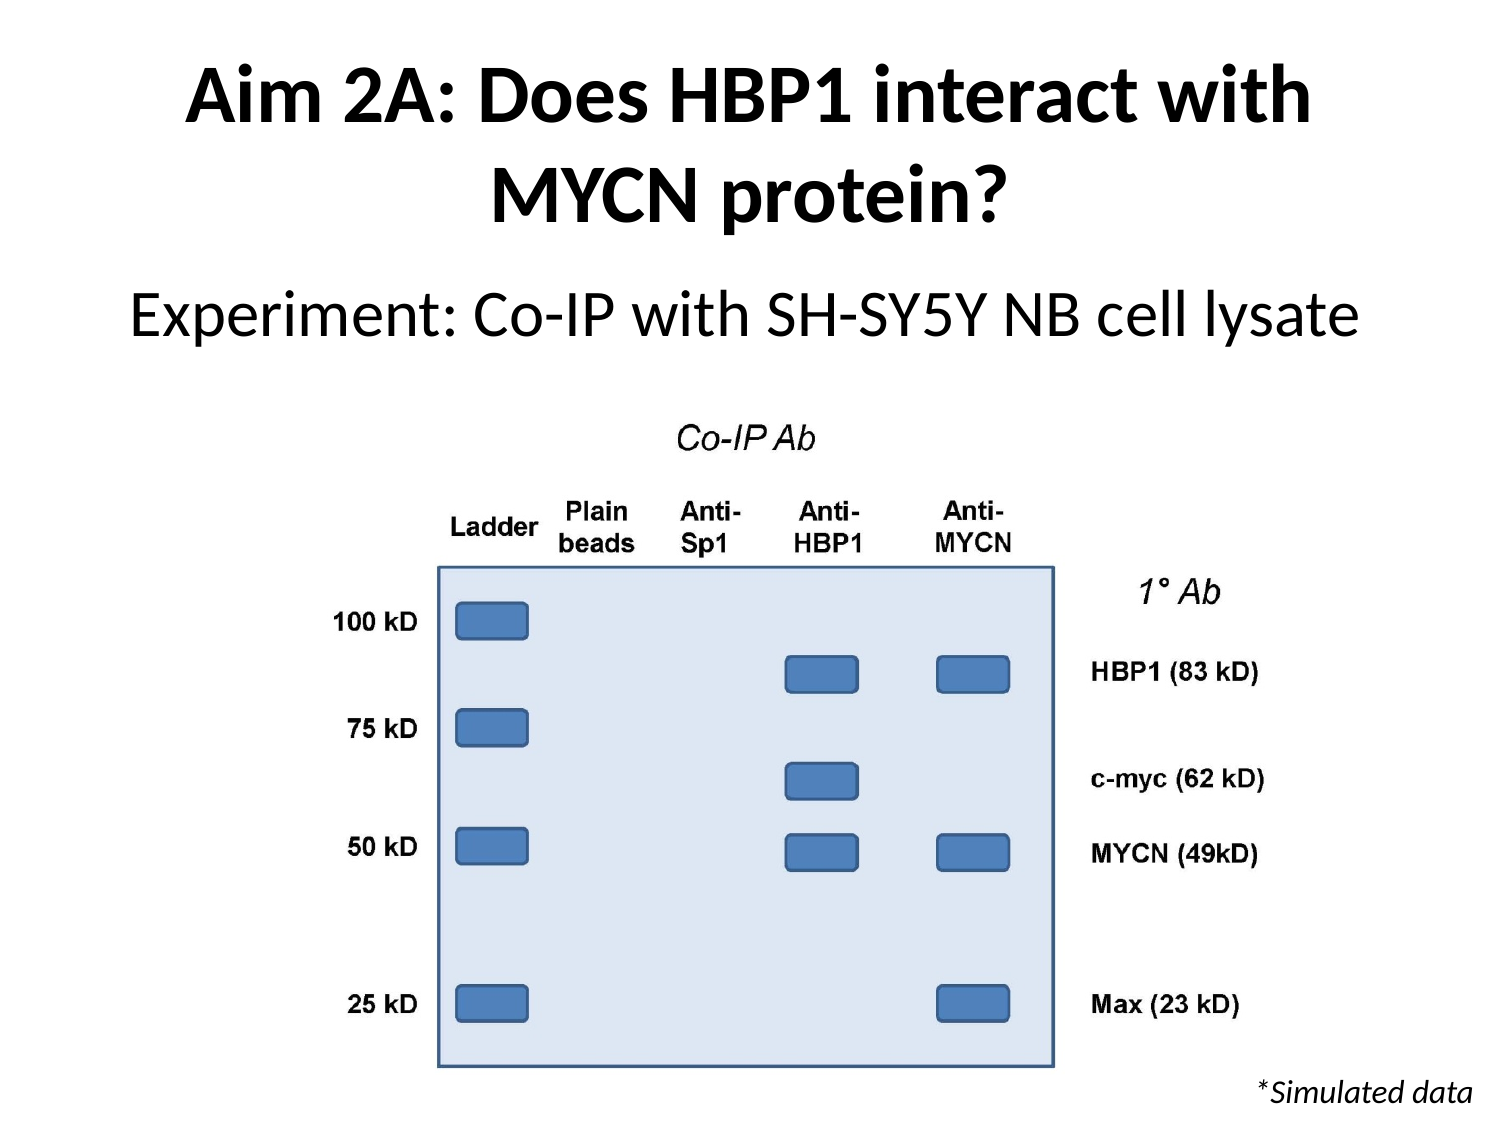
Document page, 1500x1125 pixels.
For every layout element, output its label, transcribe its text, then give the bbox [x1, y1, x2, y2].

title Aim 2A: Does HBP1 interact with MYCN protein? [75, 45, 1425, 233]
picture [324, 412, 1276, 1076]
text_box *Simulated data [1239, 1062, 1490, 1118]
list Experiment: Co-IP with SH-SY5Y NB cell lysate [12, 262, 1479, 388]
